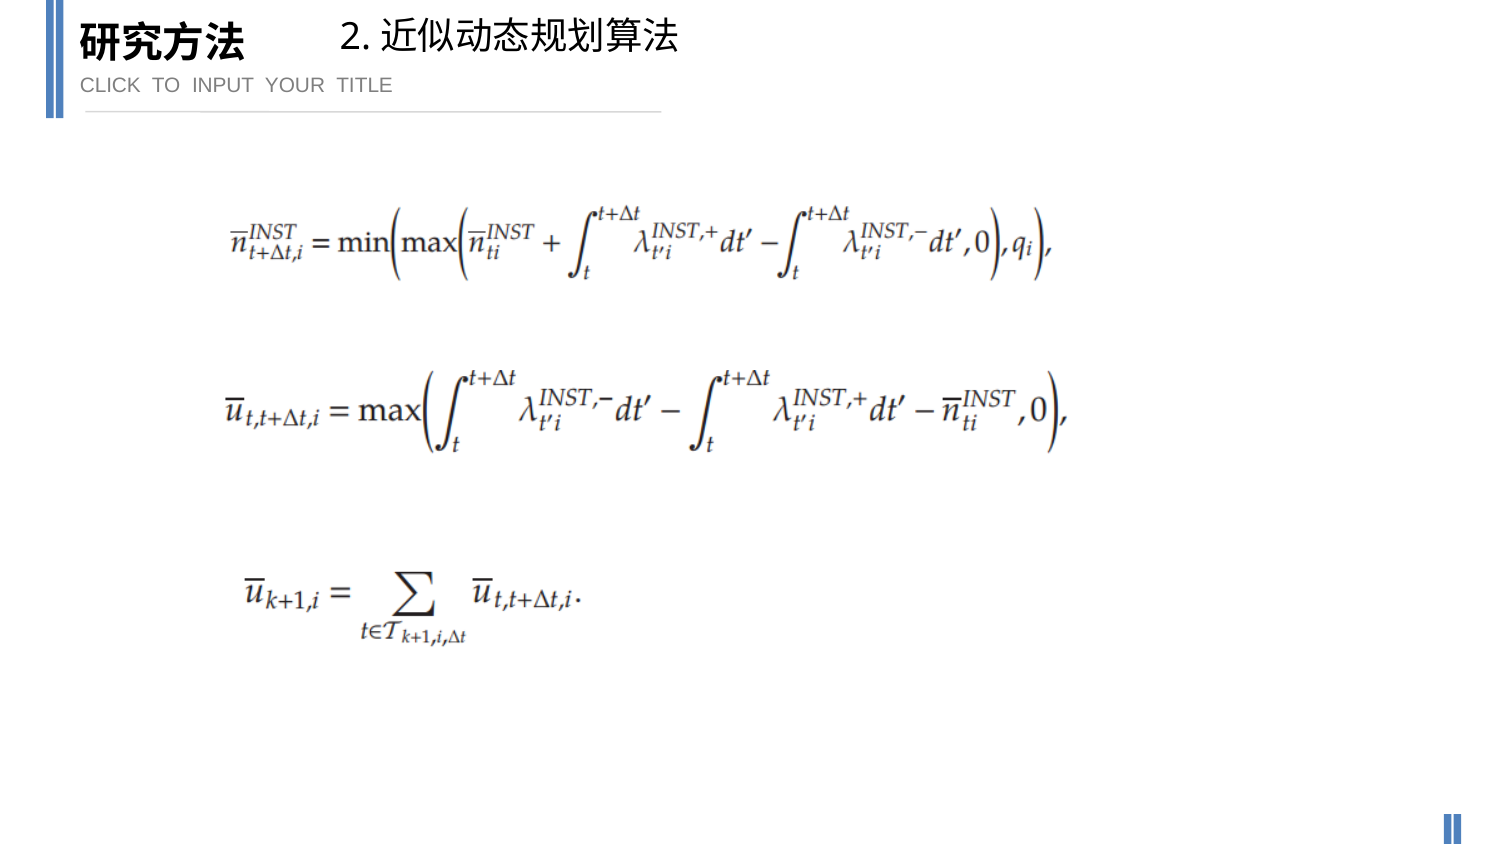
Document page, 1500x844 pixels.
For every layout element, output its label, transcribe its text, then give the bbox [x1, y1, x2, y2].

list CLICK TO INPUT YOUR TITLE [65, 84, 538, 106]
text_box 2.近似动态规划算法 [324, 4, 695, 64]
picture [203, 370, 1078, 466]
picture [218, 200, 1090, 292]
picture [211, 543, 643, 659]
list 研究方法 [64, 8, 671, 84]
